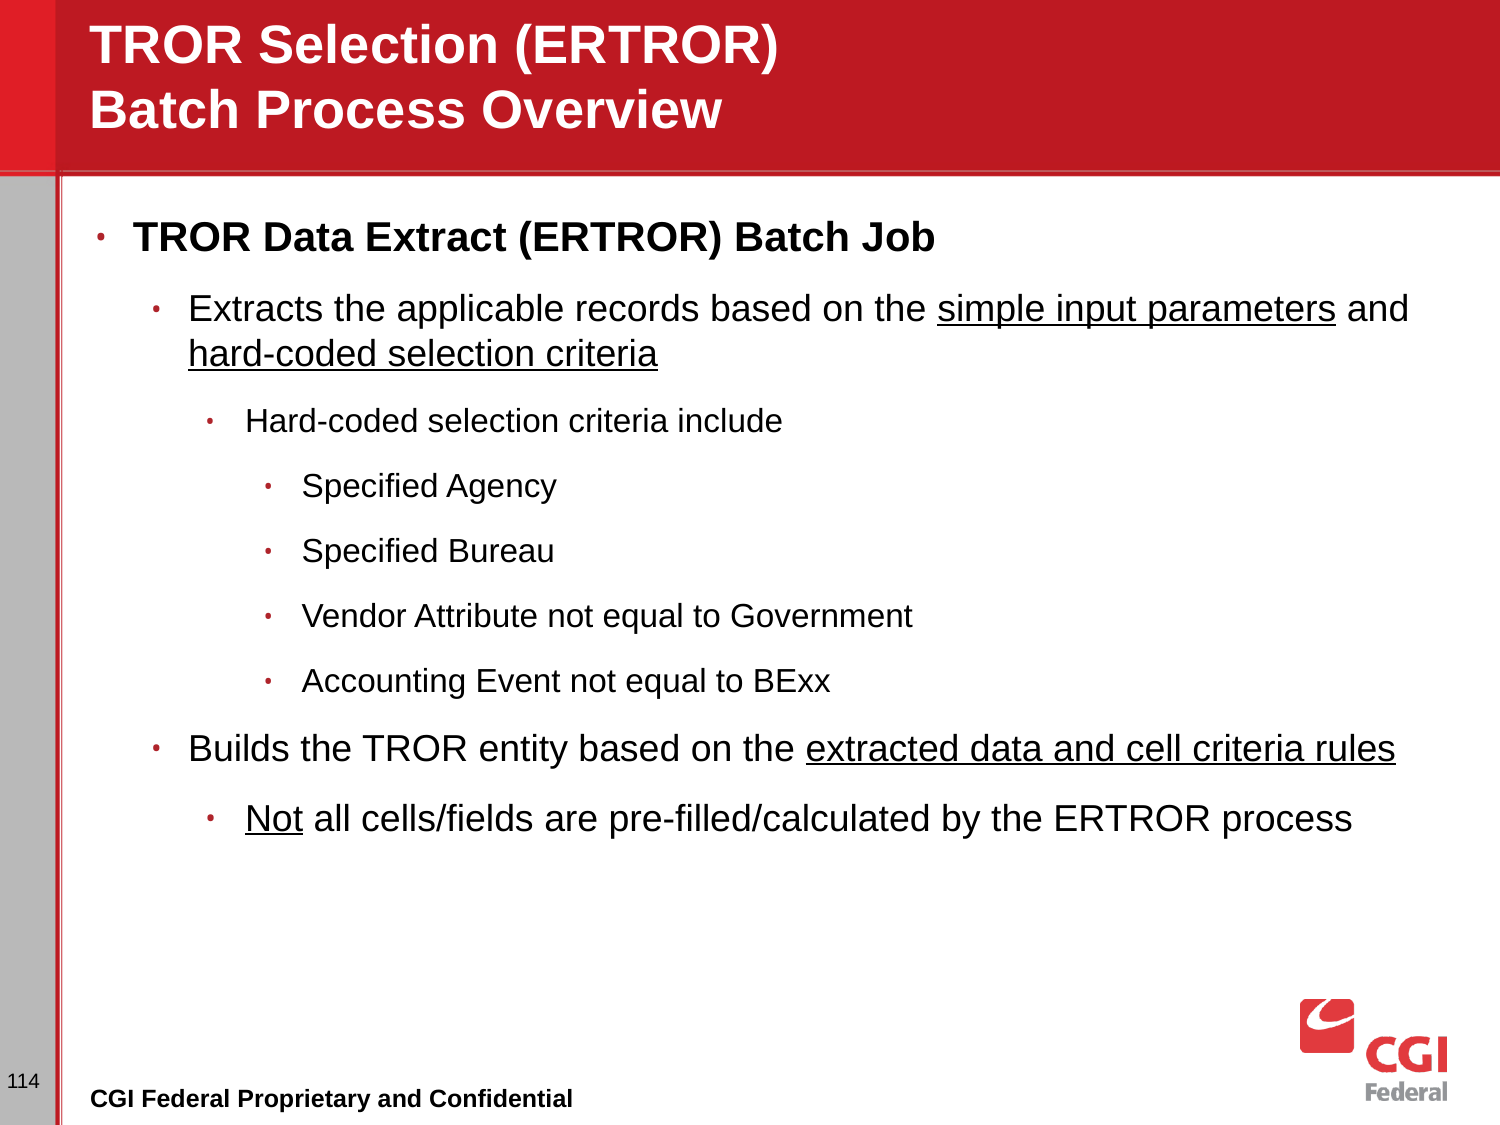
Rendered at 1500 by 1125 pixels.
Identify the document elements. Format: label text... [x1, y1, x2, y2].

picture [0, 0, 1500, 1125]
picture [1300, 999, 1447, 1101]
text_box CGI Federal Proprietary and Confidential [75, 1075, 1225, 1125]
list TROR Data Extract (ERTROR) Batch Job Extracts the applicable records based on the simple input parameters and hard-coded selection criteria Hard-coded selection criteria include Specified Agency Specified Bureau Vendor Attribute not equal to Government Accounting Event not equal to BExx Builds the TROR entity based on the extracted data and cell criteria rules Not all cells/fields are pre-filled/calculated by the ERTROR process [79, 201, 1430, 831]
title TROR Selection (ERTROR) Batch Process Overview [74, 54, 1286, 147]
slide_number ‹#› [0, 999, 60, 1101]
